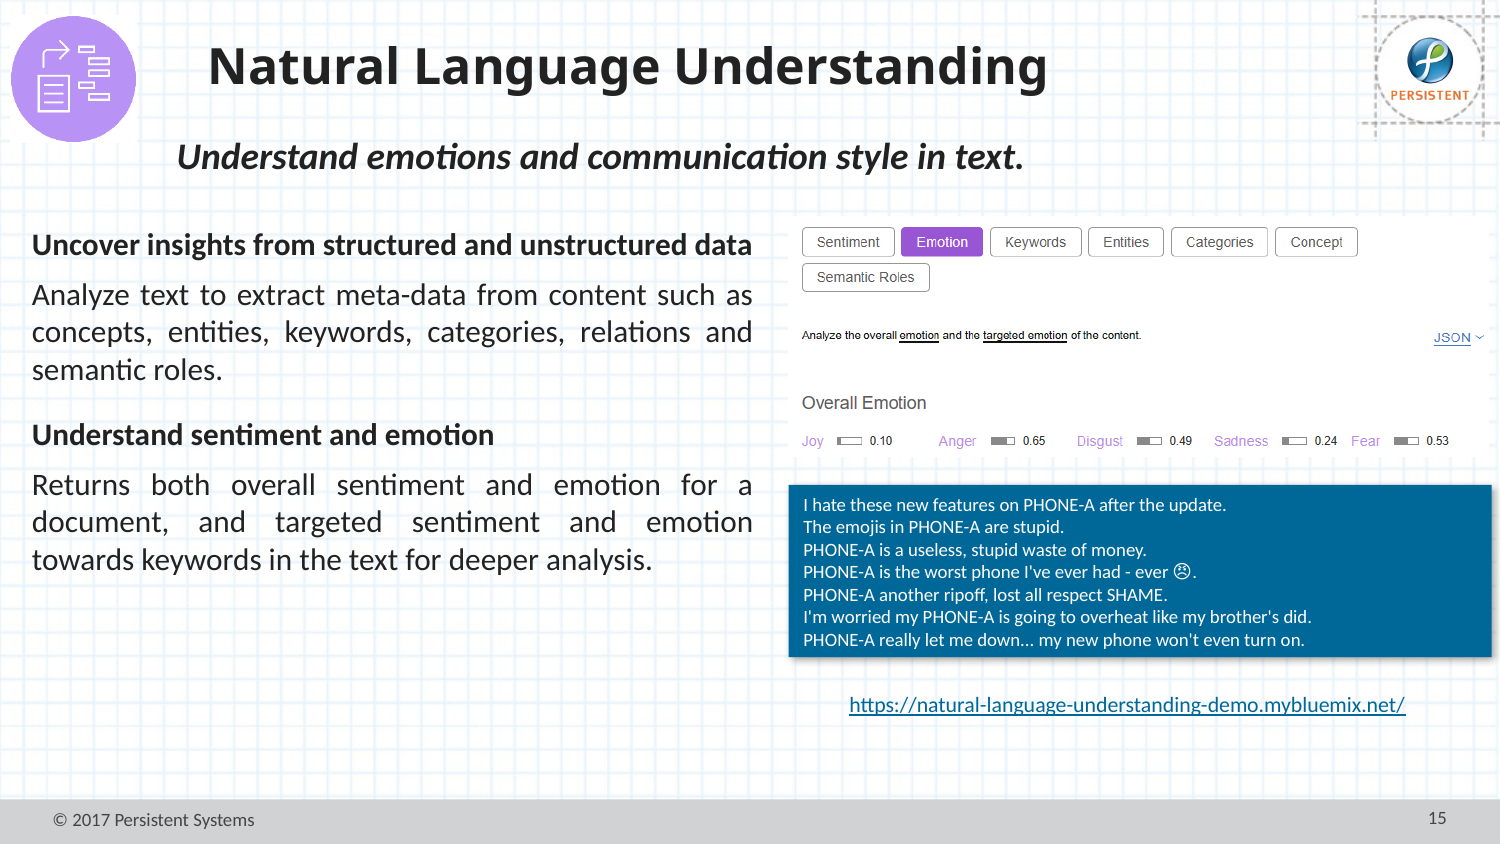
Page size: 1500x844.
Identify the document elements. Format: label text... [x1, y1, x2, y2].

title Natural Language Understanding [137, 34, 1173, 124]
text_box https://natural-language-understanding-demo.mybluemix.net/ [834, 683, 1421, 751]
text_box Understand emotions and communication style in text. [161, 124, 1050, 185]
text_box Uncover insights from structured and unstructured data Analyze text to extract meta-data from content such as concepts, entities, keywords, categories, relations and semantic roles. Understand sentiment and emotion Returns both overall sentiment and emotion for a document, and targeted sentiment and emotion towards keywords in the text for deeper analysis. [17, 216, 769, 584]
picture [0, 0, 1500, 799]
text_box I hate these new features on PHONE-A after the update. The emojis in PHONE-A are stupid. PHONE-A is a useless, stupid waste of money. PHONE-A is the worst phone I've ever had - ever 😠. PHONE-A another ripoff, lost all respect SHAME. I'm worried my PHONE-A is going to overheat like my brother's did. PHONE-A really let me down... my new phone won't even turn on. [788, 484, 1492, 658]
